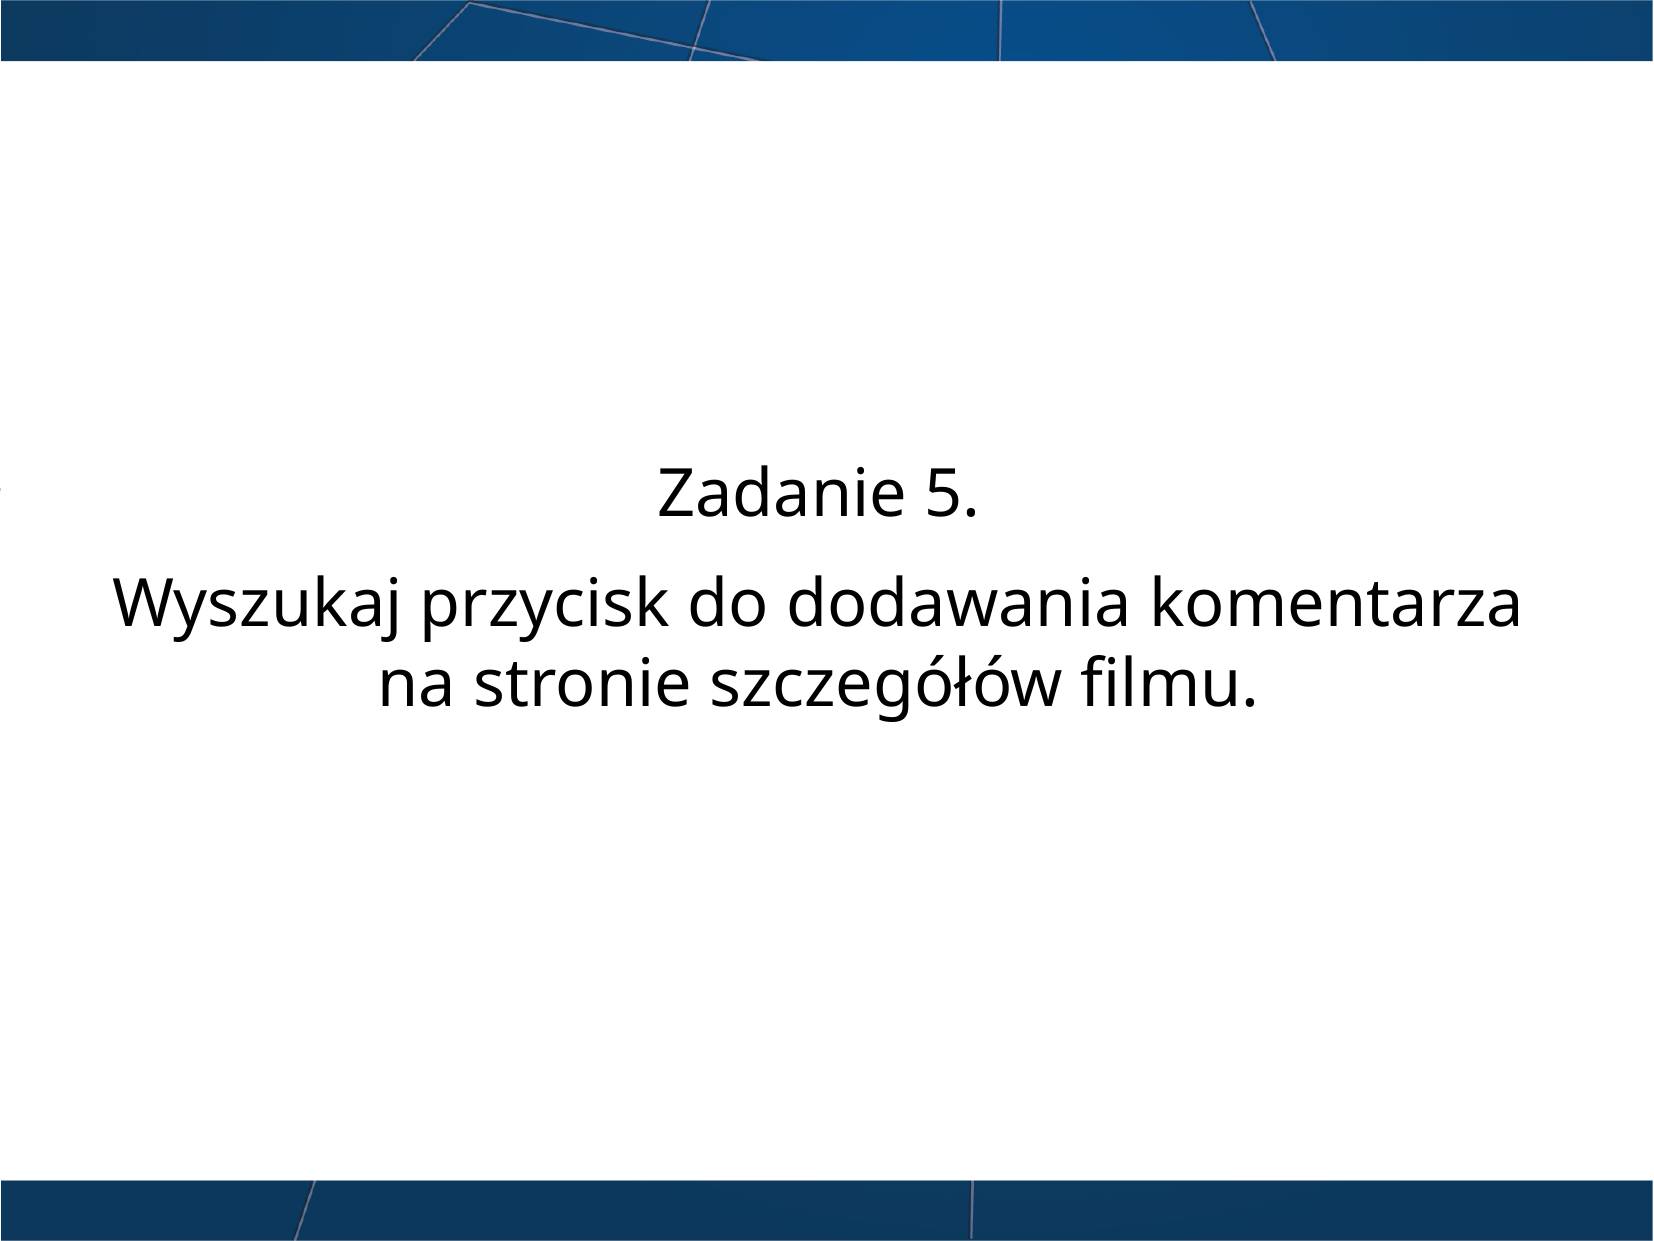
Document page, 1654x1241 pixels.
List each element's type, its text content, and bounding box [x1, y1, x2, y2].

subtitle Zadanie 5. Wyszukaj przycisk do dodawania komentarza na stronie szczegółów filmu. [75, 225, 1564, 945]
picture [0, 0, 1653, 1241]
